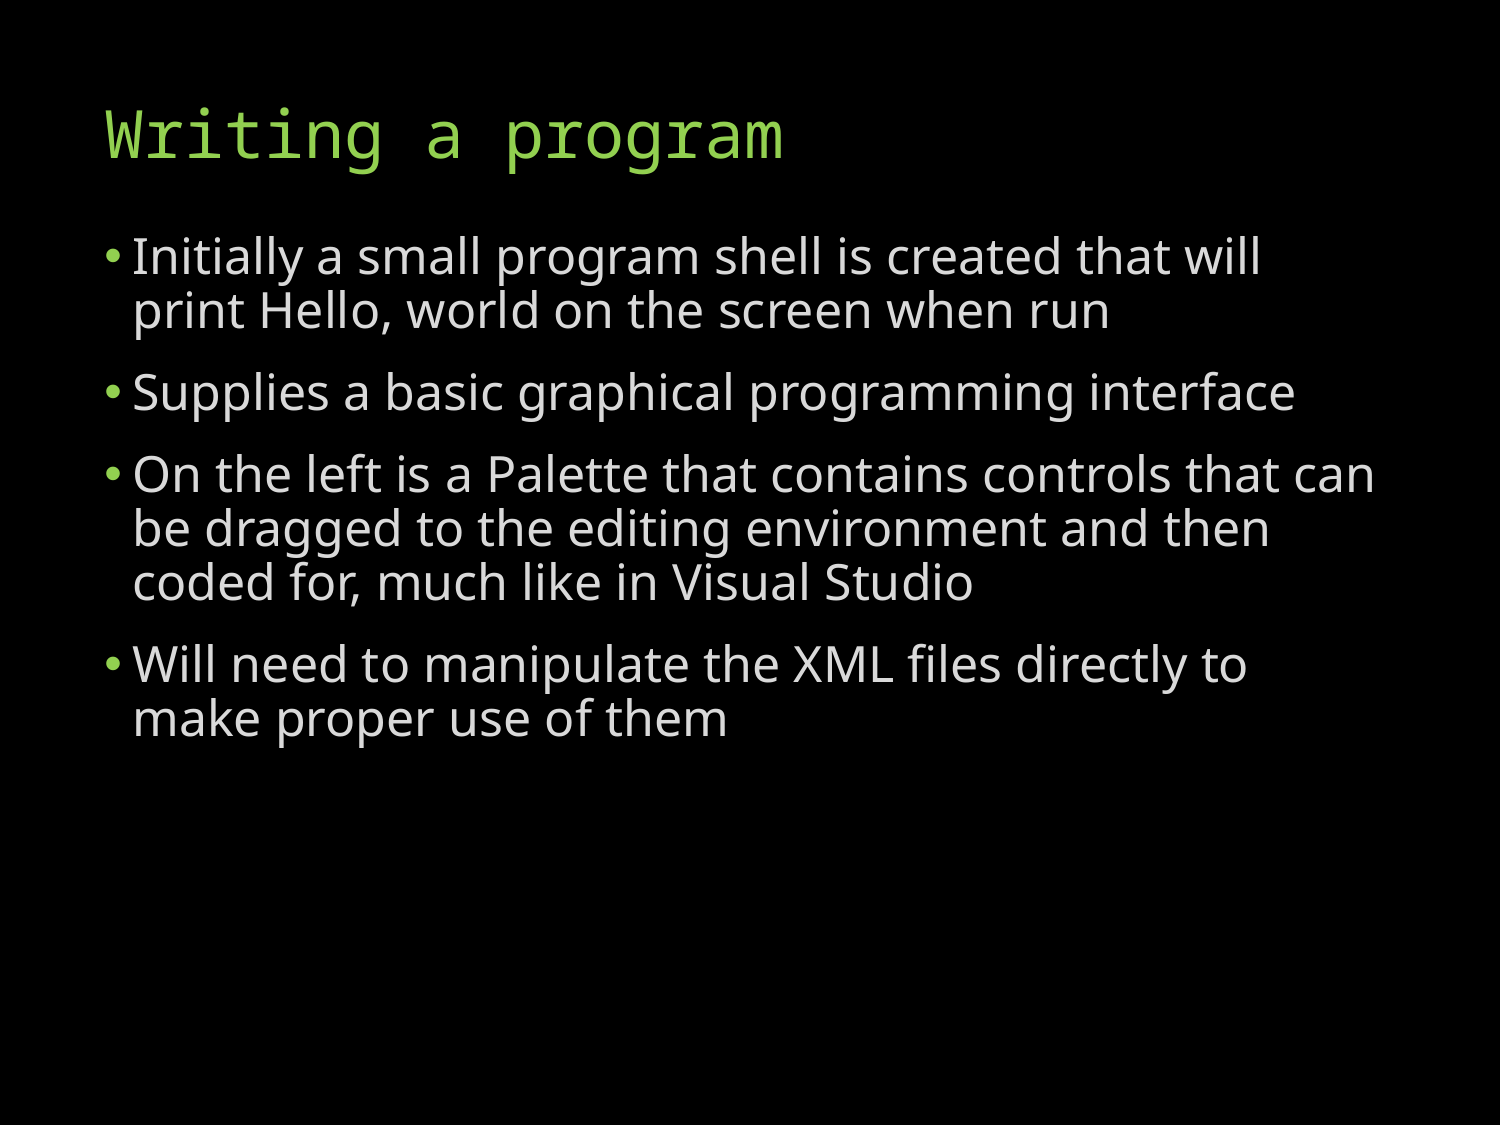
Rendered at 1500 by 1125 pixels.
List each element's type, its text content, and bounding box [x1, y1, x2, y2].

list Initially a small program shell is created that will print Hello, world on the screen when run Supplies a basic graphical programming interface On the left is a Palette that contains controls that can be dragged to the editing environment and then coded for, much like in Visual Studio Will need to manipulate the XML files directly to make proper use of them [89, 223, 1397, 1033]
title Writing a program [89, 75, 1397, 181]
